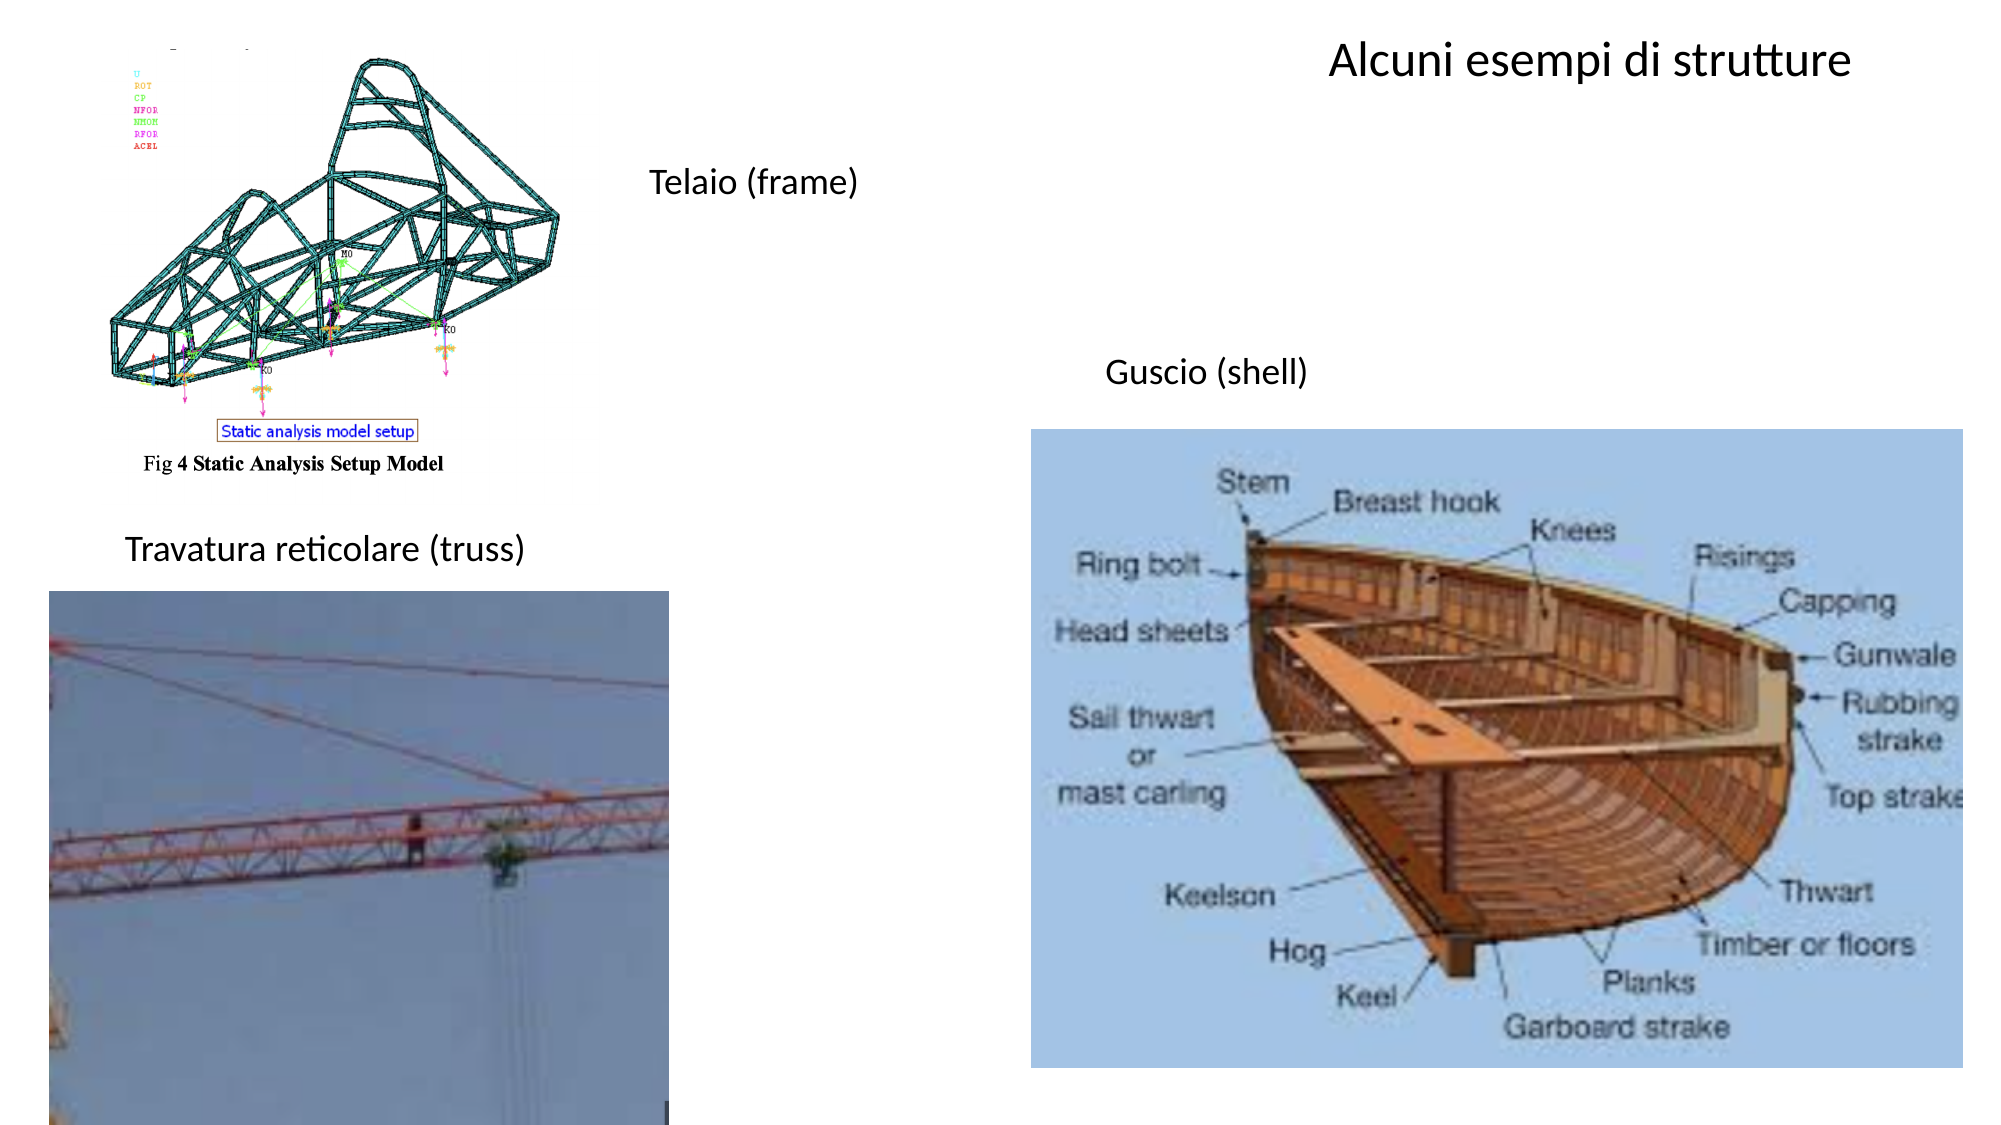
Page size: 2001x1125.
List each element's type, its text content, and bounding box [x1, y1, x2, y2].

text_box Alcuni esempi di strutture [1313, 19, 1868, 95]
picture [1031, 429, 1964, 1068]
text_box Travatura reticolare (truss) [110, 516, 1031, 577]
picture [101, 49, 600, 505]
text_box Telaio (frame) [634, 149, 875, 210]
text_box Guscio (shell) [1090, 340, 2000, 400]
picture [49, 591, 669, 1125]
